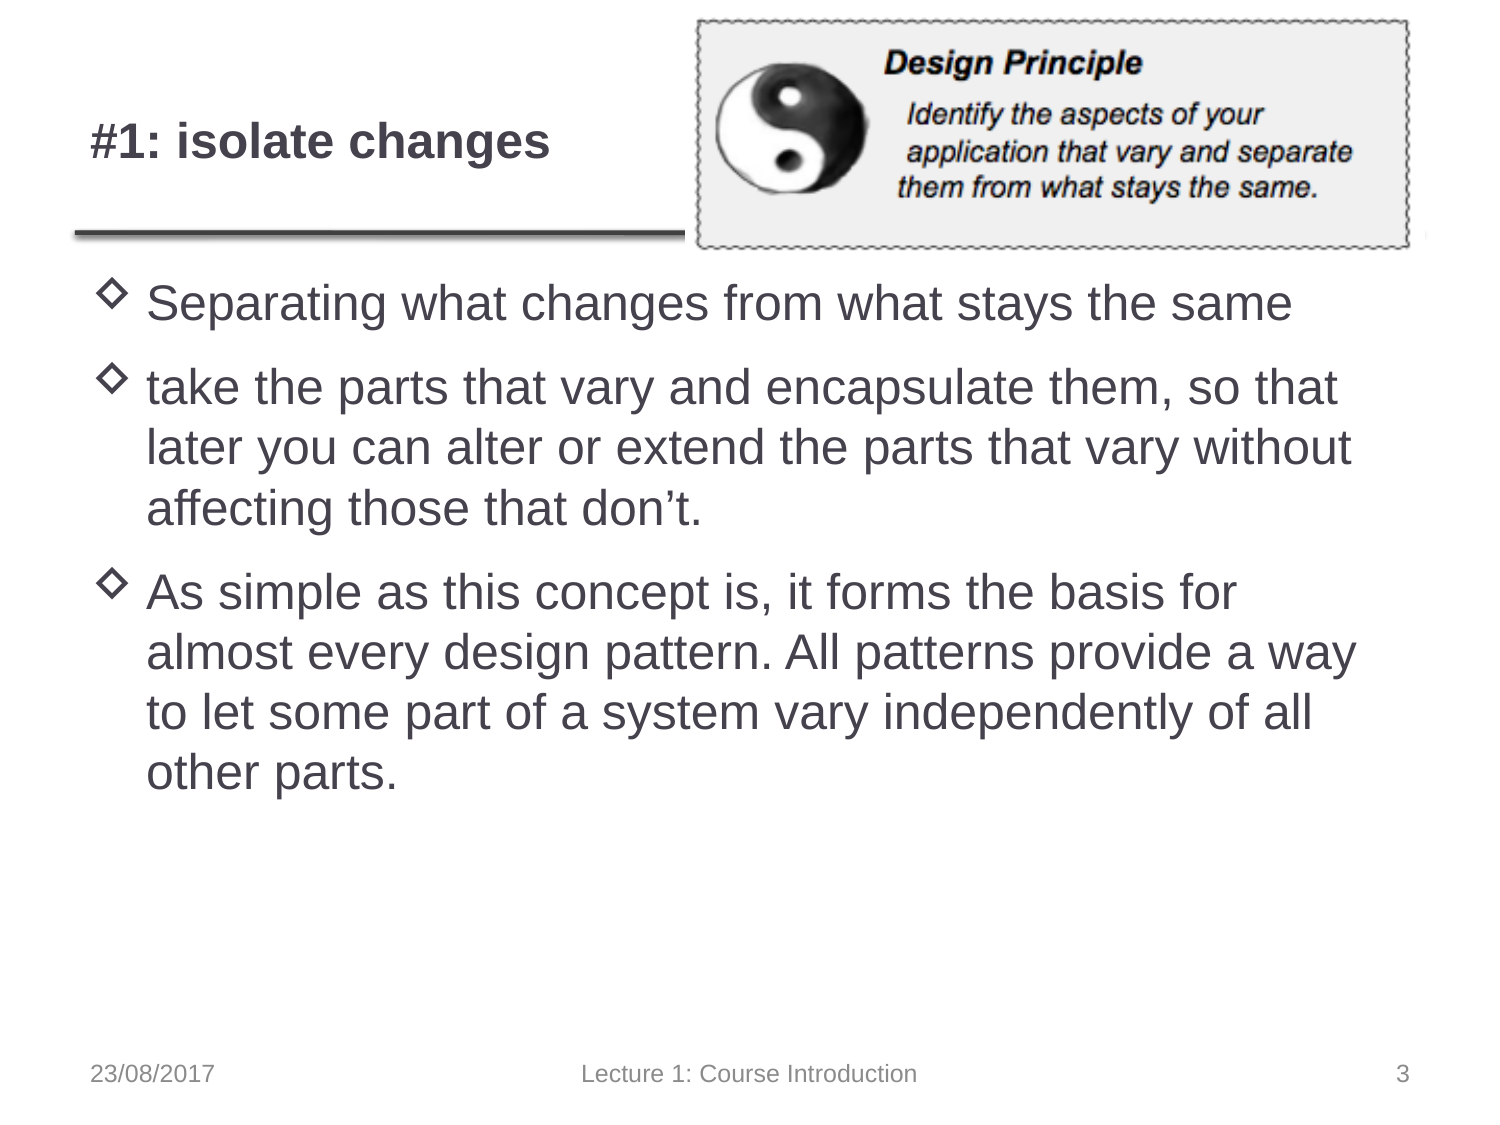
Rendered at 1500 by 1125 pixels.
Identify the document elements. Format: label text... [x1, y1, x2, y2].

slide_number 3 [1074, 1042, 1425, 1103]
title #1: isolate changes [74, 44, 680, 233]
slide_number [75, 1042, 425, 1103]
footer Lecture 1: Course Introduction [512, 1042, 988, 1103]
list Separating what changes from what stays the same take the parts that vary and encapsulate them, so that later you can alter or extend the parts that vary without affecting those that don’t. As simple as this concept is, it forms the basis for almost every design pattern. All patterns provide a way to let some part of a system vary independently of all other parts. [75, 262, 1404, 1005]
picture [685, 10, 1426, 268]
